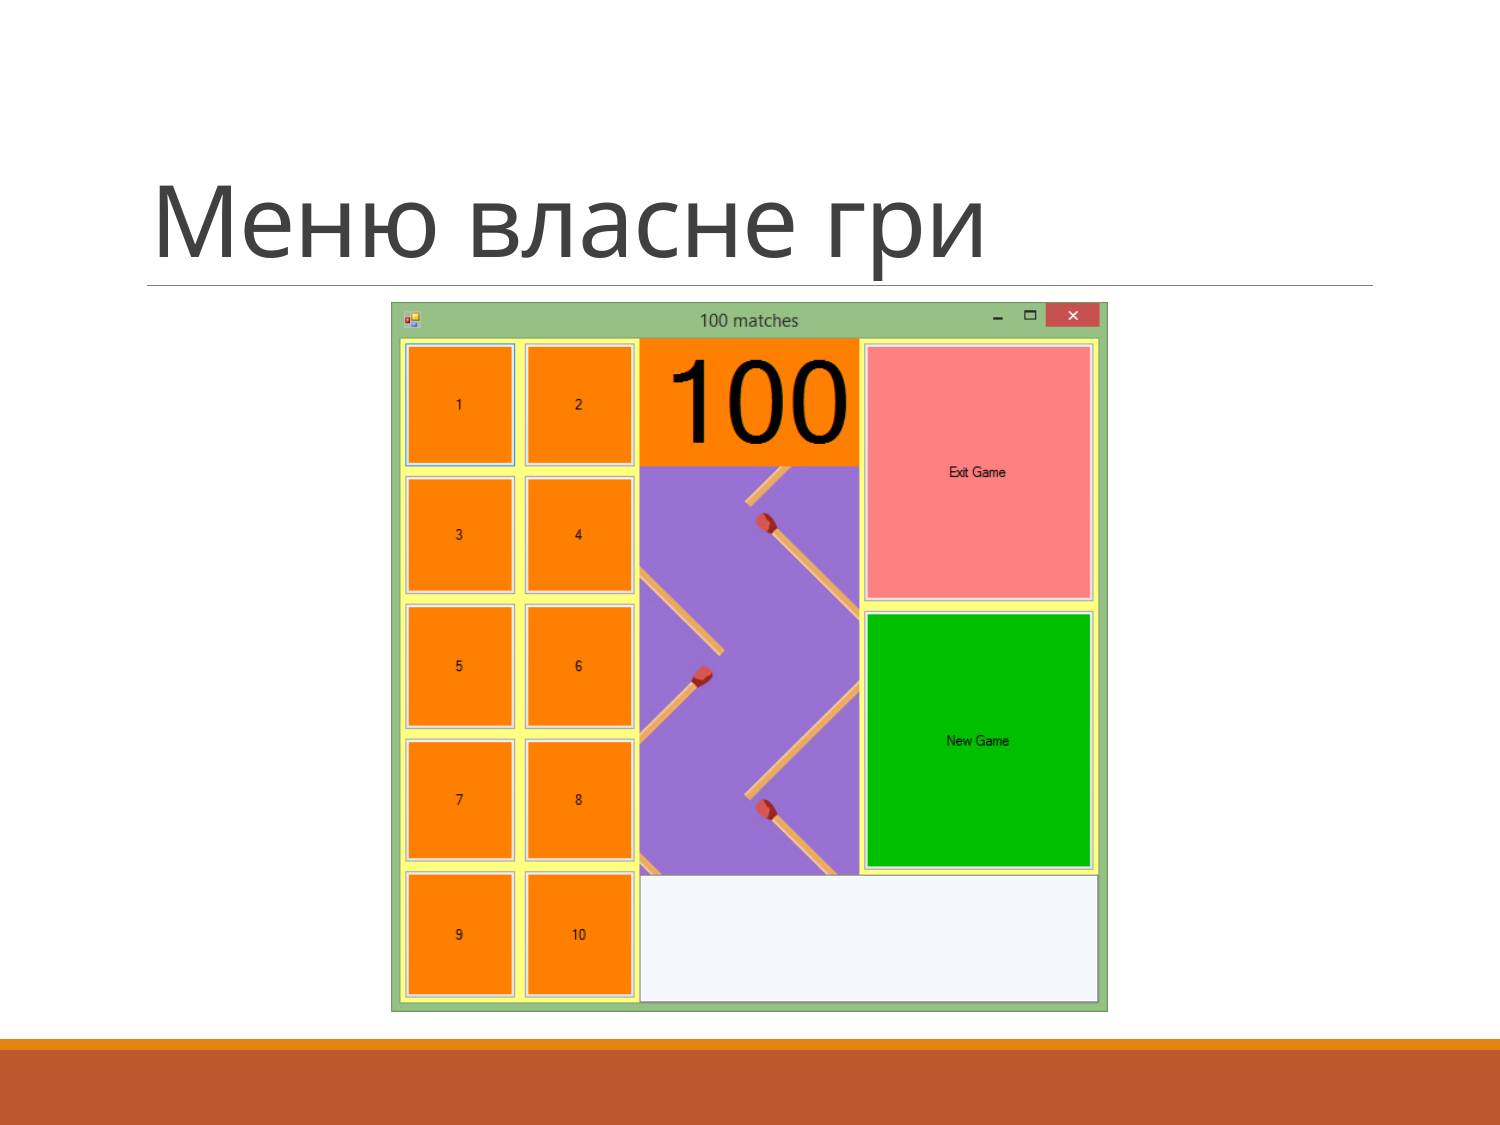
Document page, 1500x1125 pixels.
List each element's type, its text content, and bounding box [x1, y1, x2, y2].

title Меню власне гри [135, 47, 1373, 285]
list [391, 302, 1109, 1012]
